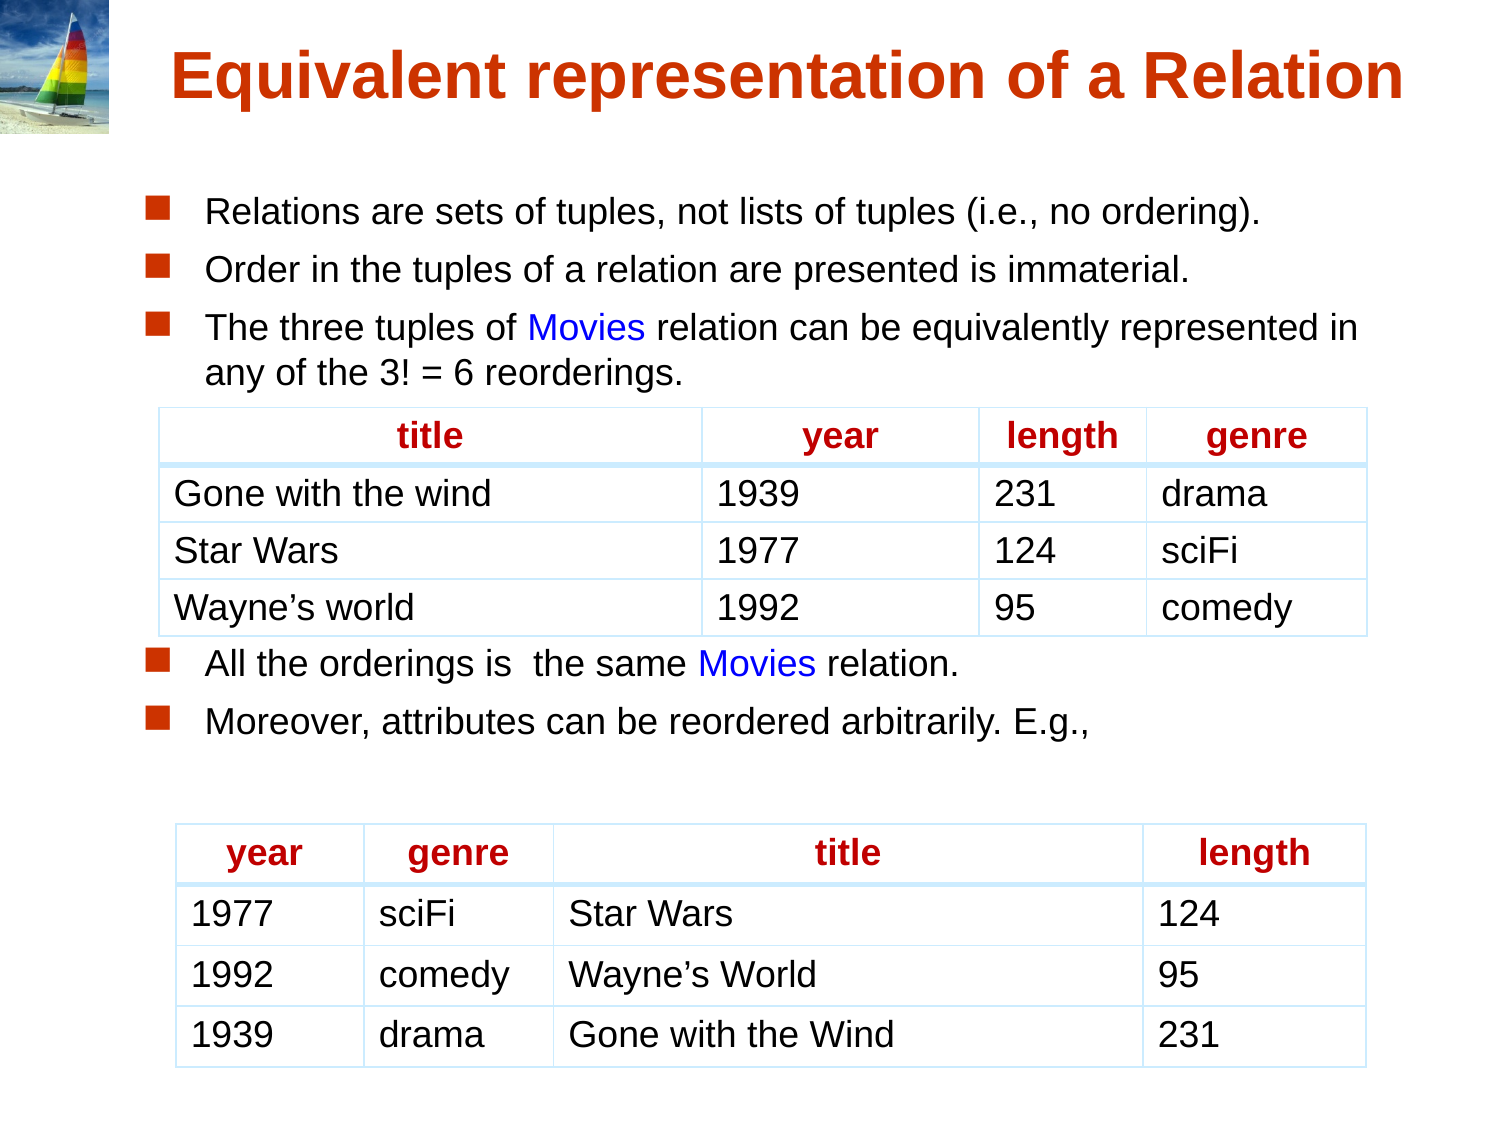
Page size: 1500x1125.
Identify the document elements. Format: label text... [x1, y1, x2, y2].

table_cell 1992 [703, 580, 978, 635]
list Relations are sets of tuples, not lists of tuples (i.e., no ordering). Order in the tuples of a relation are presented is immaterial. The three tuples of Movies relation can be equivalently represented in any of the 3! = 6 reorderings. All the orderings is the same Movies relation. Moreover, attributes can be reordered arbitrarily. E.g., [133, 179, 1391, 984]
table_cell 124 [980, 523, 1146, 578]
table_cell Wayne’s world [160, 580, 701, 635]
table_cell 1977 [177, 887, 363, 945]
table_cell 1977 [703, 523, 978, 578]
table_cell Gone with the wind [160, 468, 701, 521]
table_header title [160, 408, 701, 462]
table_header length [1144, 825, 1365, 882]
table_header year [177, 825, 363, 882]
table_cell drama [1147, 468, 1366, 521]
table_header year [703, 408, 978, 462]
table_header genre [1147, 408, 1366, 462]
table_cell Star Wars [554, 887, 1142, 945]
picture [0, 0, 109, 134]
table_cell Star Wars [160, 523, 701, 578]
table_header length [980, 408, 1146, 462]
table_header genre [365, 825, 553, 882]
table_cell Gone with the Wind [554, 1007, 1142, 1066]
table_cell comedy [1147, 580, 1366, 635]
table_cell comedy [365, 946, 553, 1005]
table_cell Wayne’s World [554, 946, 1142, 1005]
table_cell 231 [1144, 1007, 1365, 1066]
table_cell 95 [980, 580, 1146, 635]
table_cell sciFi [365, 887, 553, 945]
table_cell sciFi [1147, 523, 1366, 578]
title Equivalent representation of a Relation [125, 18, 1452, 120]
table_cell 1992 [177, 946, 363, 1005]
table_cell 1939 [177, 1007, 363, 1066]
table_cell 231 [980, 468, 1146, 521]
table_header title [554, 825, 1142, 882]
table_cell drama [365, 1007, 553, 1066]
table_cell 1939 [703, 468, 978, 521]
table_cell 95 [1144, 946, 1365, 1005]
table_cell 124 [1144, 887, 1365, 945]
